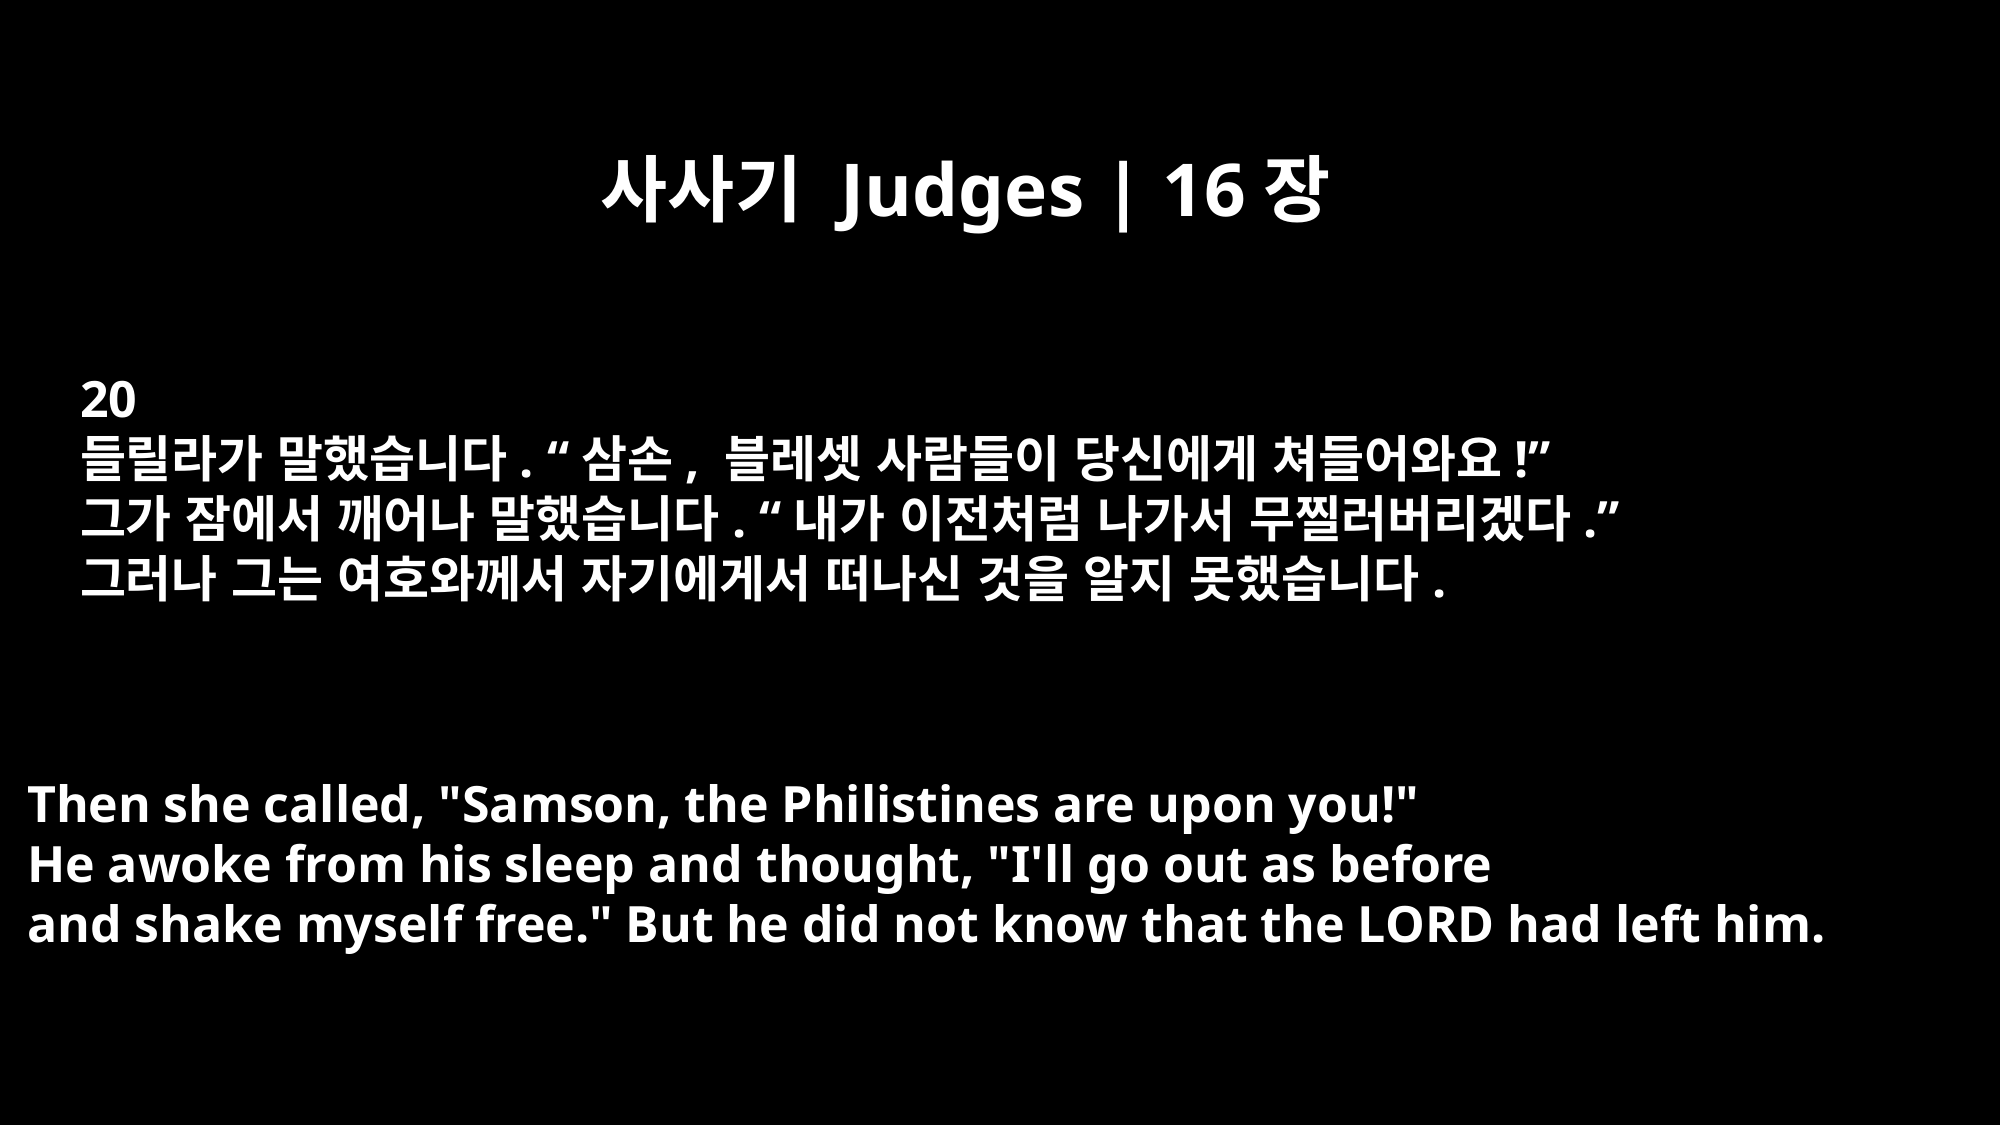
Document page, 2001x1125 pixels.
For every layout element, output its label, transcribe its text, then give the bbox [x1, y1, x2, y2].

text_box 사사기 Judges | 16장 [585, 136, 1347, 239]
text_box 20 들릴라가 말했습니다. “삼손, 블레셋 사람들이 당신에게 쳐들어와요!” 그가 잠에서 깨어나 말했습니다. “내가 이전처럼 나가서 무찔러버리겠다.” 그러나 그는 여호와께서 자기에게서 떠나신 것을 알지 못했습니다. [65, 359, 1635, 615]
text_box Then she called, "Samson, the Philistines are upon you!" He awoke from his sleep and thought, "I'll go out as before and shake myself free." But he did not know that the LORD had left him. [12, 764, 1842, 960]
